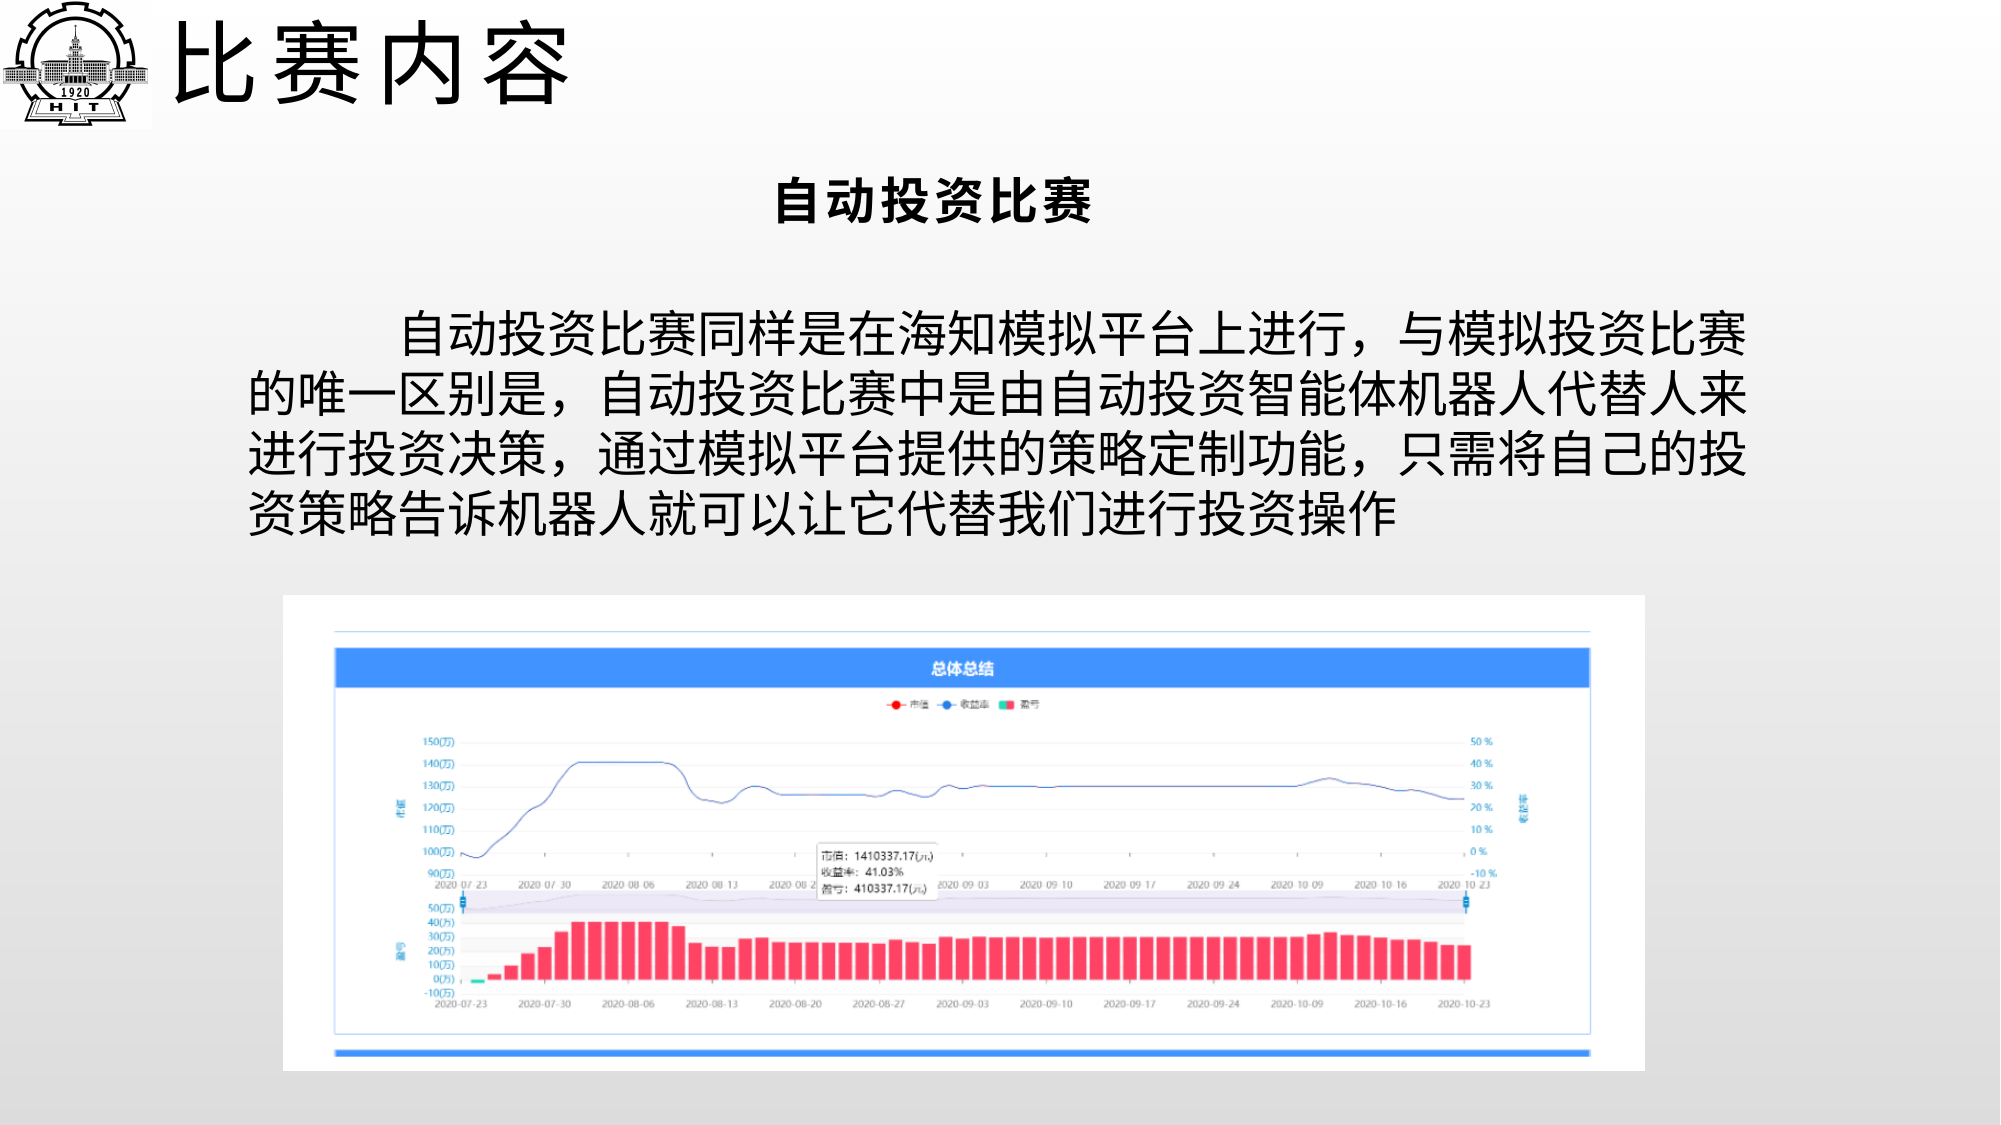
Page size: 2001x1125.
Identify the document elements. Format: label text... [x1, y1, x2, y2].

title 比赛内容 [151, 0, 1464, 147]
picture [0, 0, 151, 129]
subtitle 自动投资比赛 [258, 163, 1602, 253]
text_box 自动投资比赛同样是在海知模拟平台上进行，与模拟投资比赛的唯一区别是，自动投资比赛中是由自动投资智能体机器人代替人来进行投资决策，通过模拟平台提供的策略定制功能，只需将自己的投资策略告诉机器人就可以让它代替我们进行投资操作 [232, 294, 1806, 550]
picture [283, 595, 1645, 1071]
